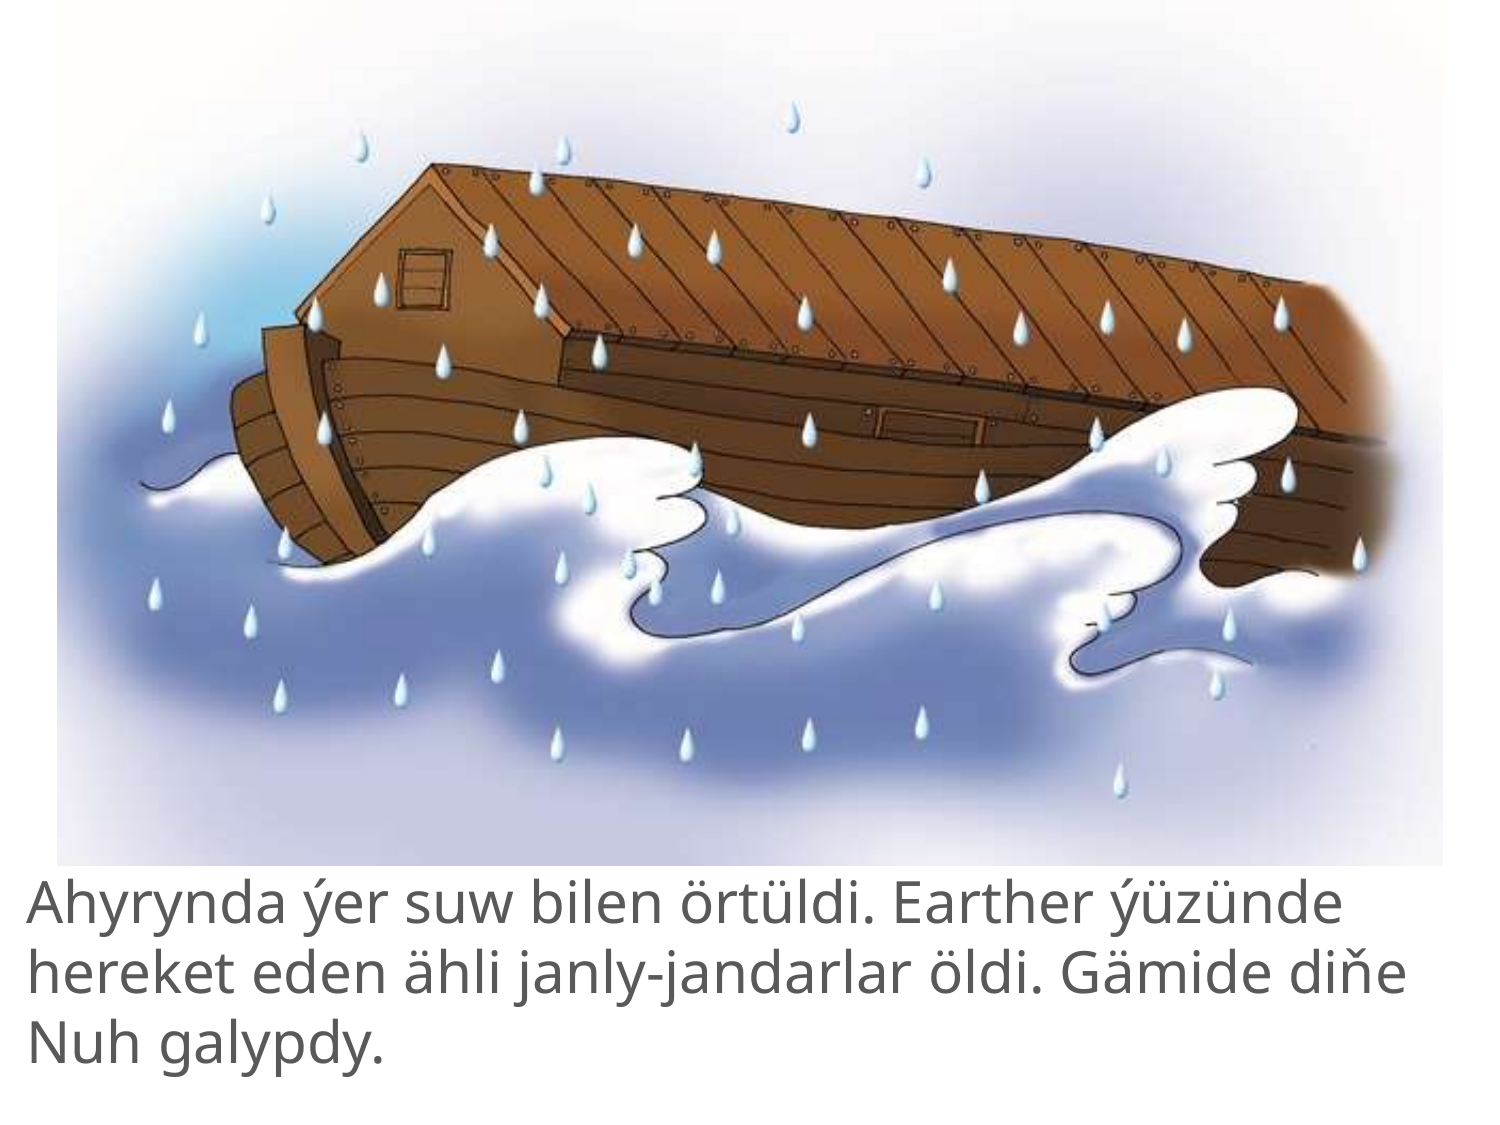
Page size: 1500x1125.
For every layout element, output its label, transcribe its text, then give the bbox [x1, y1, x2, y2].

text_box Ahyrynda ýer suw bilen örtüldi. Earther ýüzünde hereket eden ähli janly-jandarlar öldi. Gämide diňe Nuh galypdy. [11, 857, 1498, 1083]
picture [57, 0, 1443, 866]
